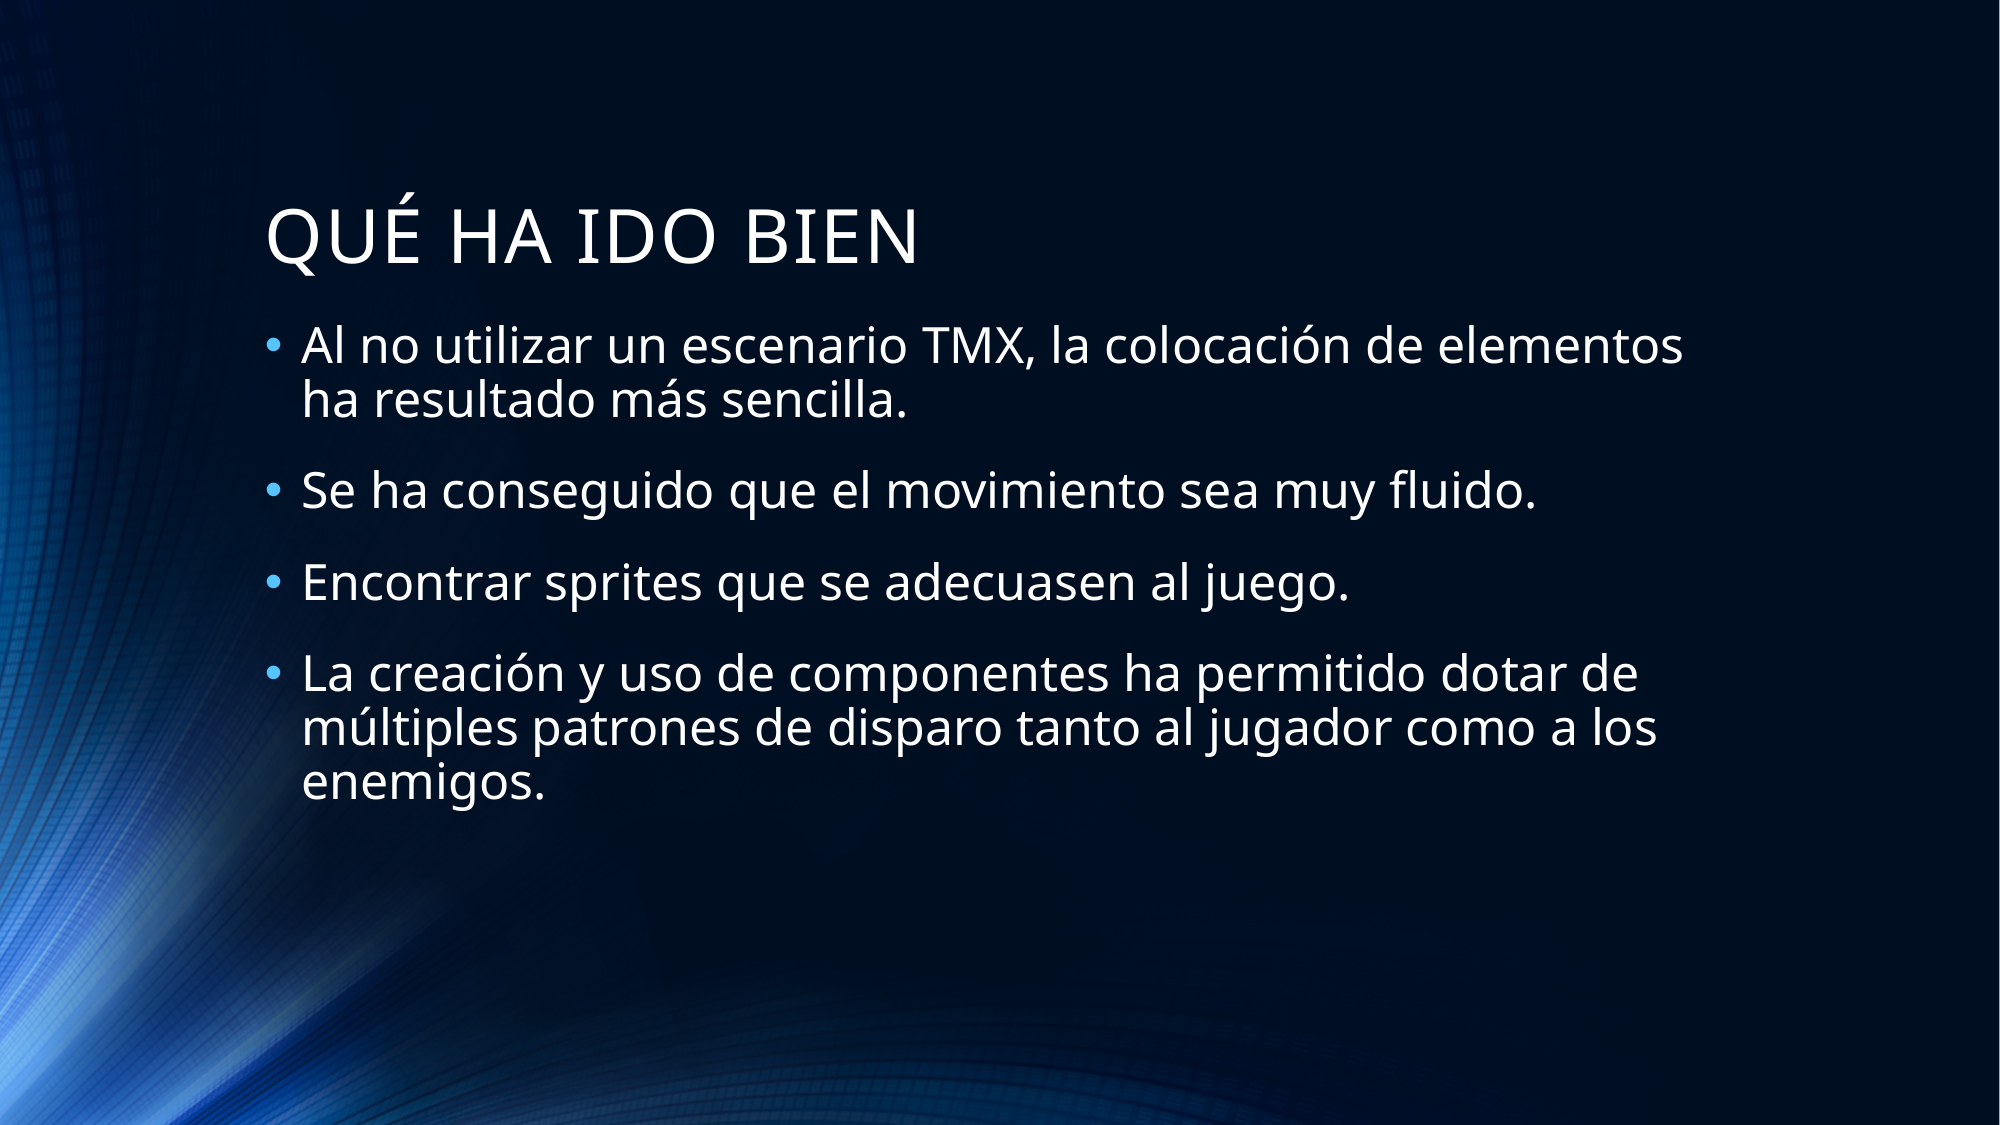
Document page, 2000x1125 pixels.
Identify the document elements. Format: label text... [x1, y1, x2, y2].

picture [0, 0, 2000, 1125]
title QUÉ HA IDO BIEN [249, 62, 1750, 288]
list Al no utilizar un escenario TMX, la colocación de elementos ha resultado más sencilla. Se ha conseguido que el movimiento sea muy fluido. Encontrar sprites que se adecuasen al juego. La creación y uso de componentes ha permitido dotar de múltiples patrones de disparo tanto al jugador como a los enemigos. [249, 312, 1749, 988]
